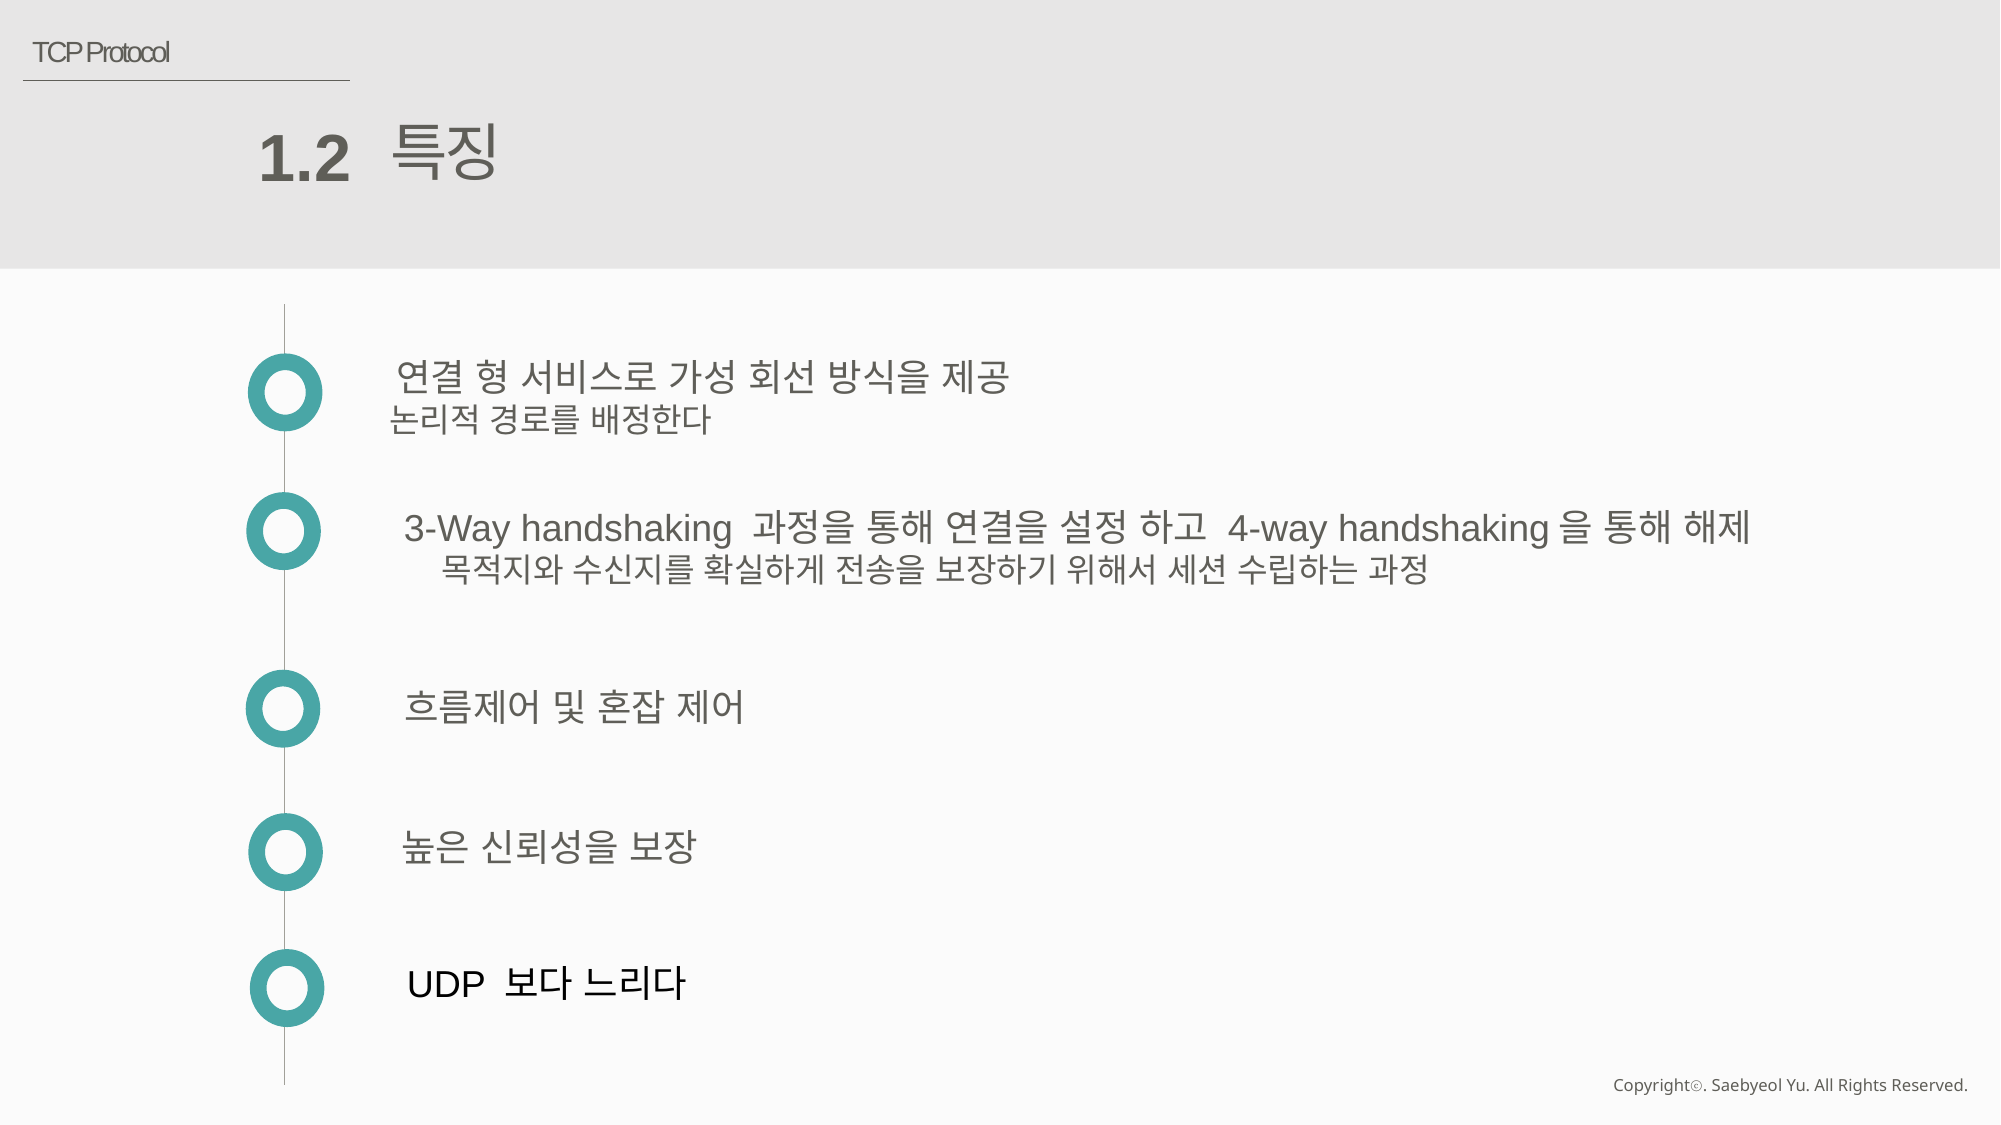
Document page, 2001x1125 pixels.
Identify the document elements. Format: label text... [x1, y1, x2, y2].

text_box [354, 346, 1054, 447]
text_box UDP 보다 느리다 [392, 953, 703, 1013]
text_box [0, 0, 2000, 270]
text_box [254, 304, 317, 1086]
text_box 1.2 [243, 106, 366, 202]
text_box 흐름제어 및 혼잡 제어 [389, 676, 762, 736]
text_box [369, 496, 1788, 598]
text_box 특징 [375, 105, 518, 196]
text_box 높은 신뢰성을 보장 [386, 816, 714, 877]
text_box TCP Protocol [17, 25, 187, 76]
